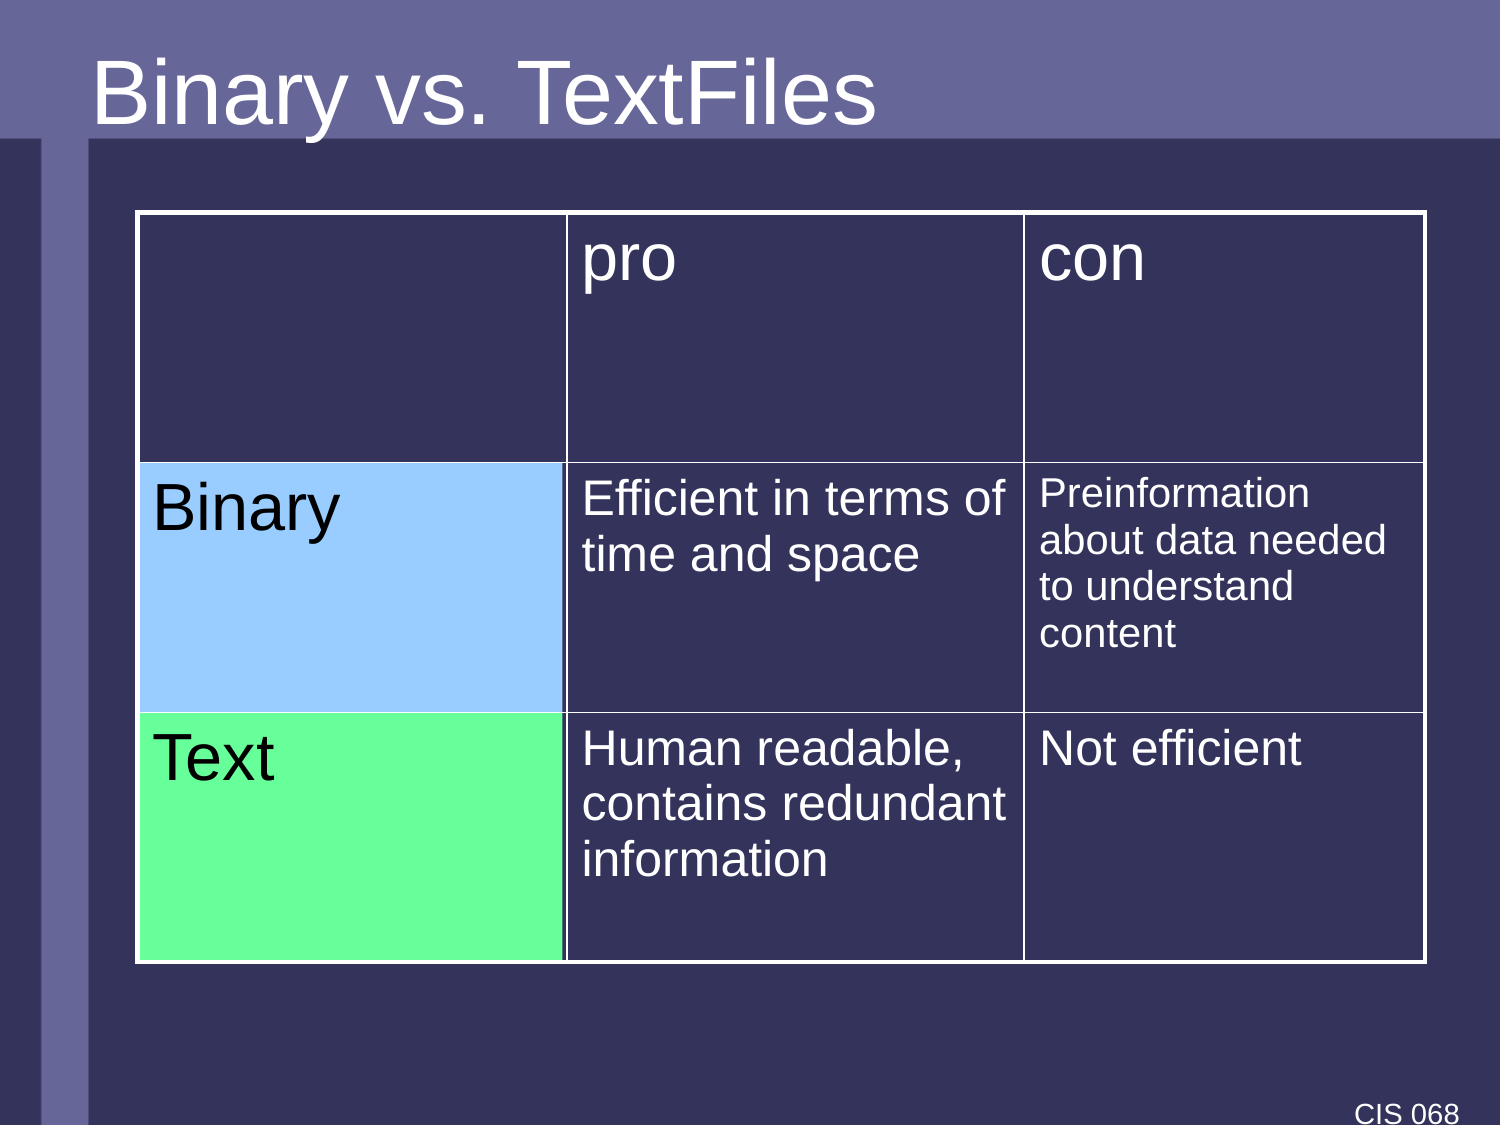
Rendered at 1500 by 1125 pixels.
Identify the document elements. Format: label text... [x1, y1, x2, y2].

table_cell Efficient in terms of time and space [568, 463, 1023, 712]
table_cell Human readable, contains redundant information [568, 713, 1023, 960]
table_header con [1025, 215, 1423, 462]
table_cell Preinformation about data needed to understand content [1025, 463, 1423, 712]
picture [0, 0, 1500, 1125]
title Binary vs. TextFiles [75, 24, 1500, 150]
table_header pro [568, 215, 1023, 462]
table_cell Text [140, 713, 566, 960]
table_cell Not efficient [1025, 713, 1423, 960]
table_header [140, 215, 566, 462]
footer CIS 068 [999, 1087, 1475, 1125]
table_cell Binary [140, 463, 566, 712]
